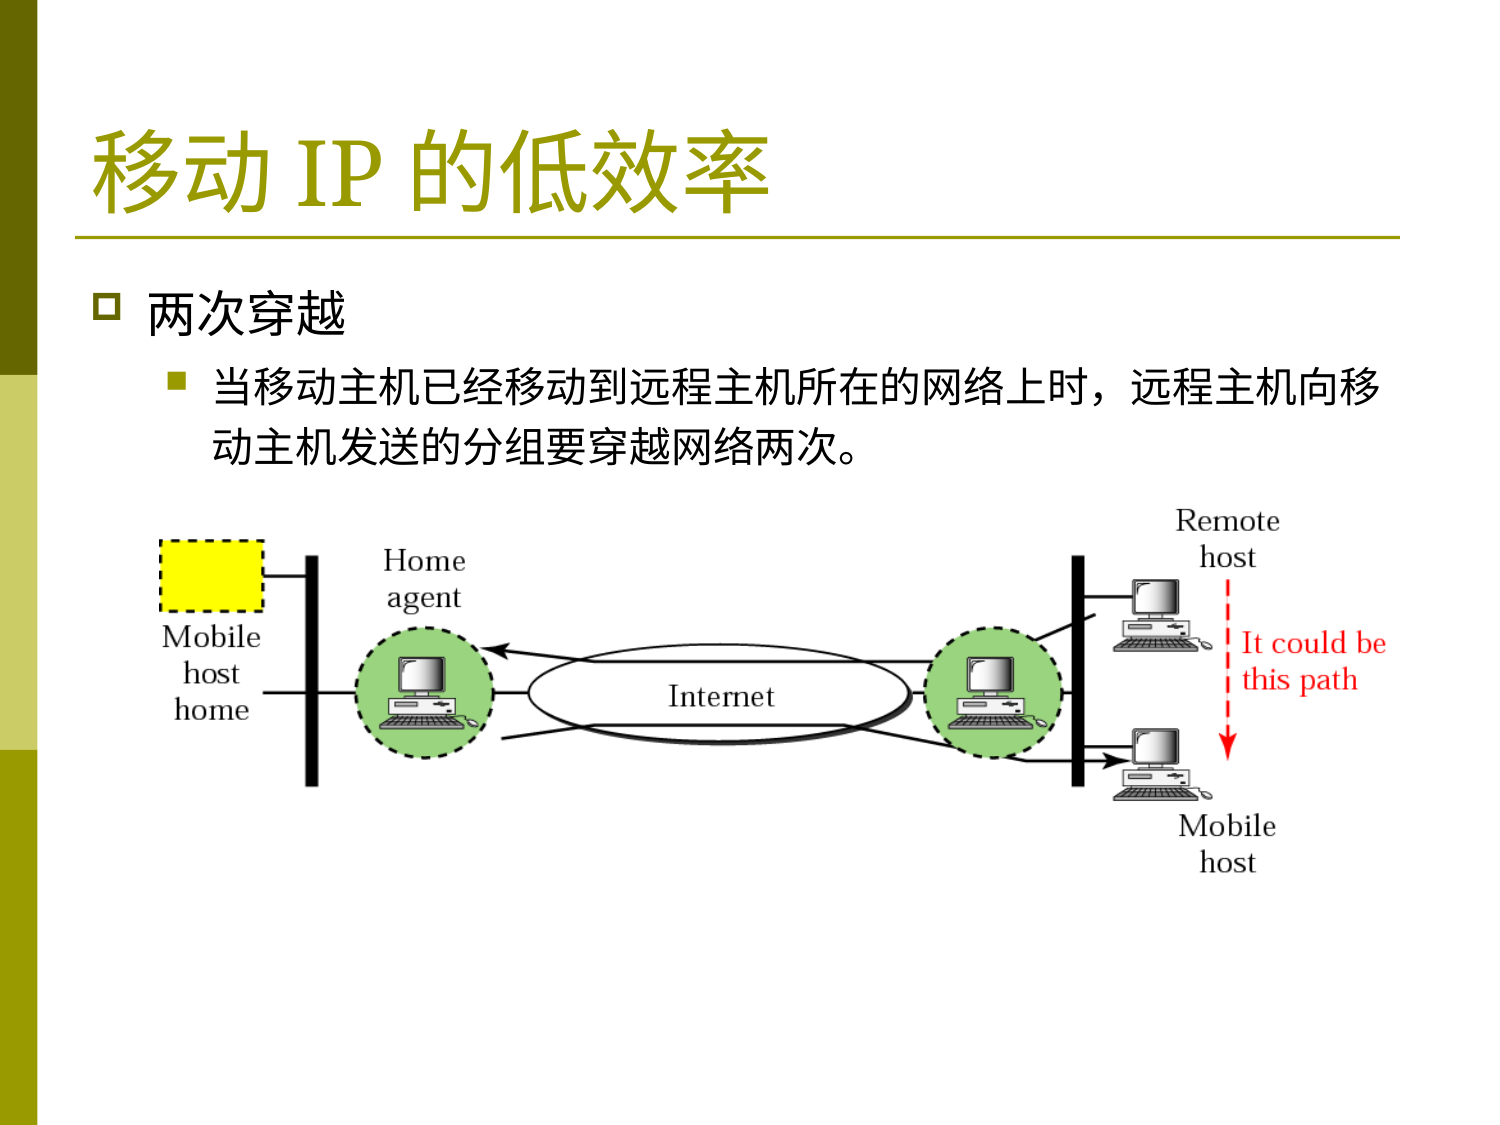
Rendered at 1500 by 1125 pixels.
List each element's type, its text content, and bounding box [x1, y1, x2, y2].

list 两次穿越 当移动主机已经移动到远程主机所在的网络上时，远程主机向移动主机发送的分组要穿越网络两次。 [75, 262, 1425, 492]
title 移动IP的低效率 [75, 45, 1425, 233]
picture [159, 503, 1389, 881]
